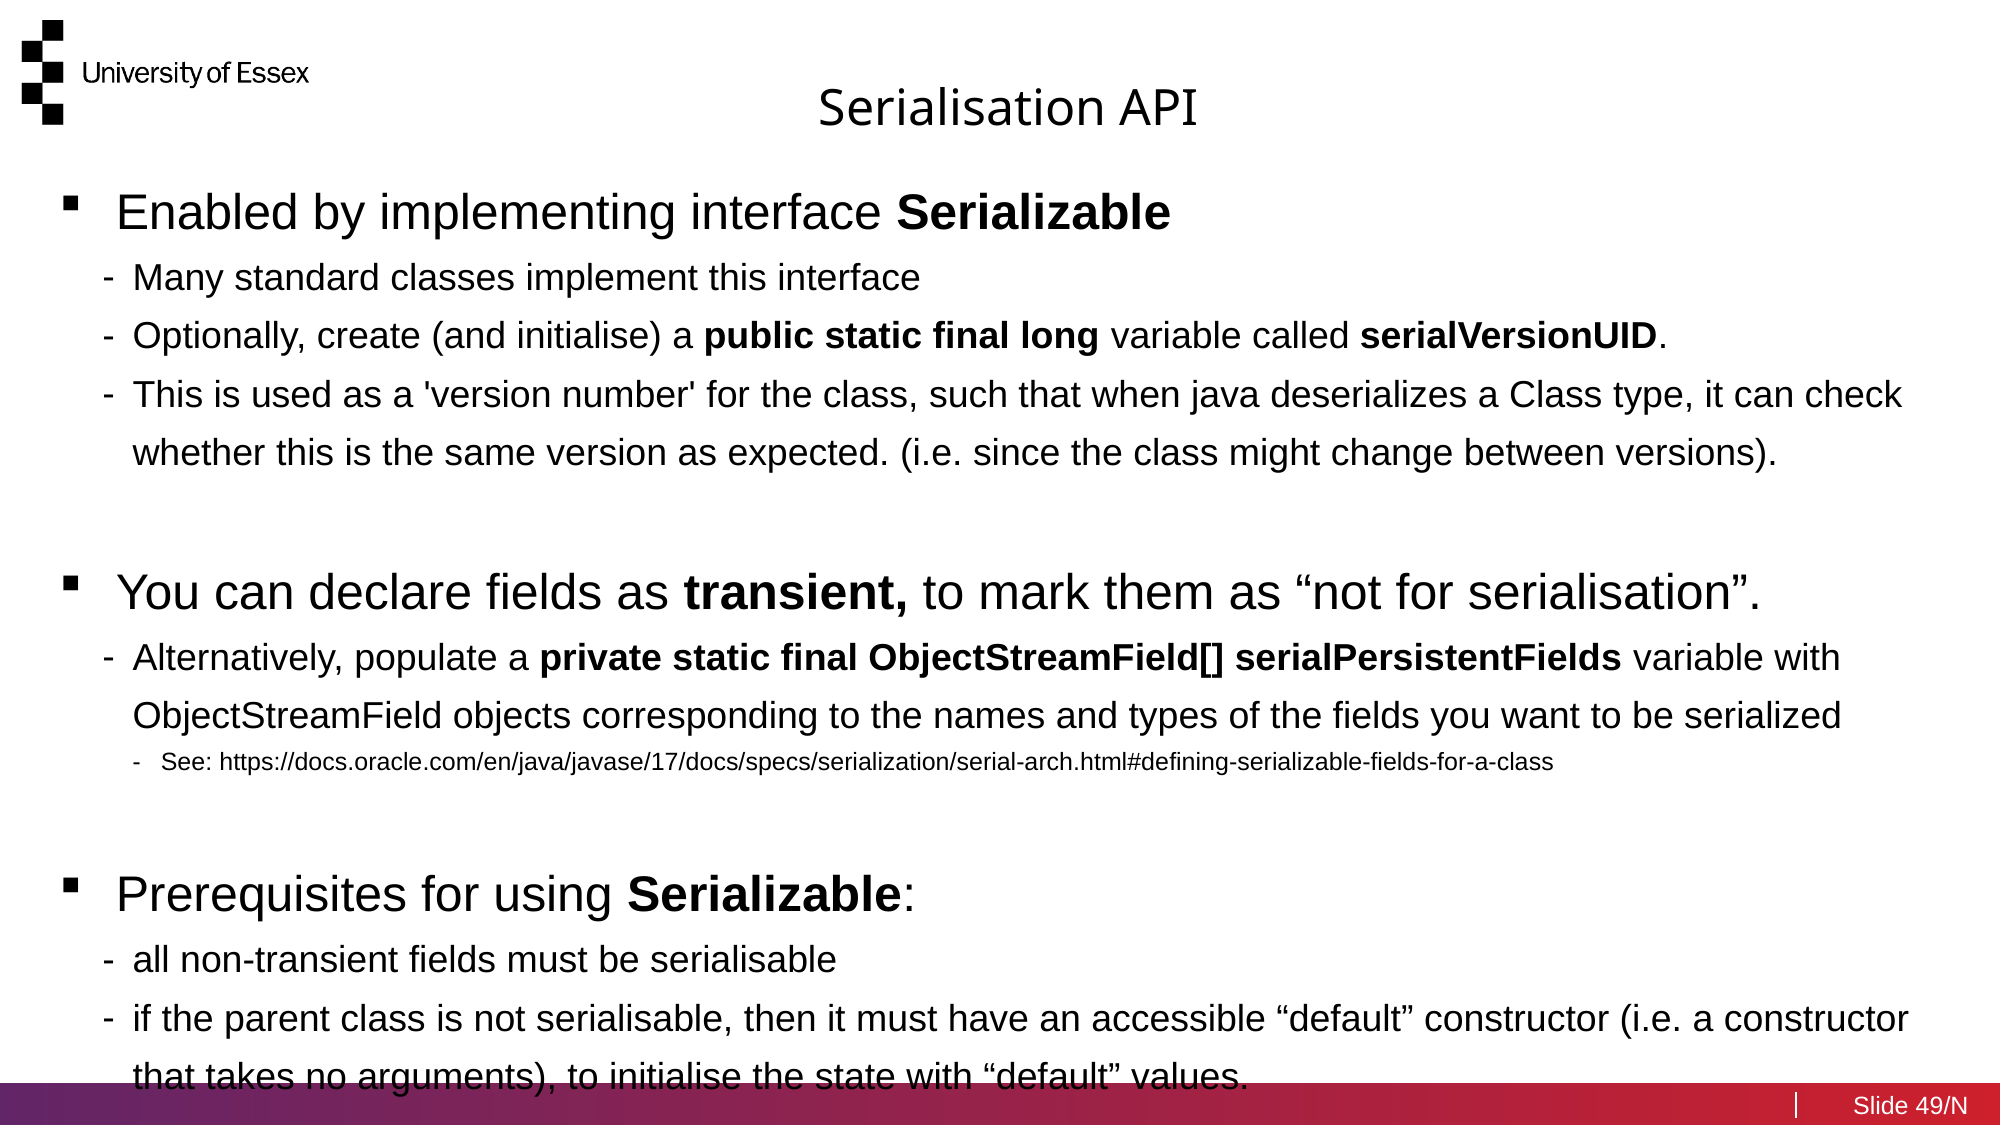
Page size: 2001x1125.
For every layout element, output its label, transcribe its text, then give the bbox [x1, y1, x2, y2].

slide_number 49/N [1915, 1083, 2000, 1125]
list Serialisation API [58, 49, 1959, 116]
list Enabled by implementing interface Serializable Many standard classes implement this interface Optionally, create (and initialise) a public static final long variable called serialVersionUID. This is used as a 'version number' for the class, such that when java deserializes a Class type, it can check whether this is the same version as expected. (i.e. since the class might change between versions). You can declare fields as transient, to mark them as “not for serialisation”. Alternatively, populate a private static final ObjectStreamField[] serialPersistentFields variable with ObjectStreamField objects corresponding to the names and types of the fields you want to be serialized See: https://docs.oracle.com/en/java/javase/17/docs/specs/serialization/serial-arch.html#defining-serializable-fields-for-a-class Prerequisites for using Serializable: all non-transient fields must be serialisable if the parent class is not serialisable, then it must have an accessible “default” constructor (i.e. a constructor that takes no arguments), to initialise the state with “default” values. [58, 137, 1959, 1041]
picture [0, 0, 330, 146]
